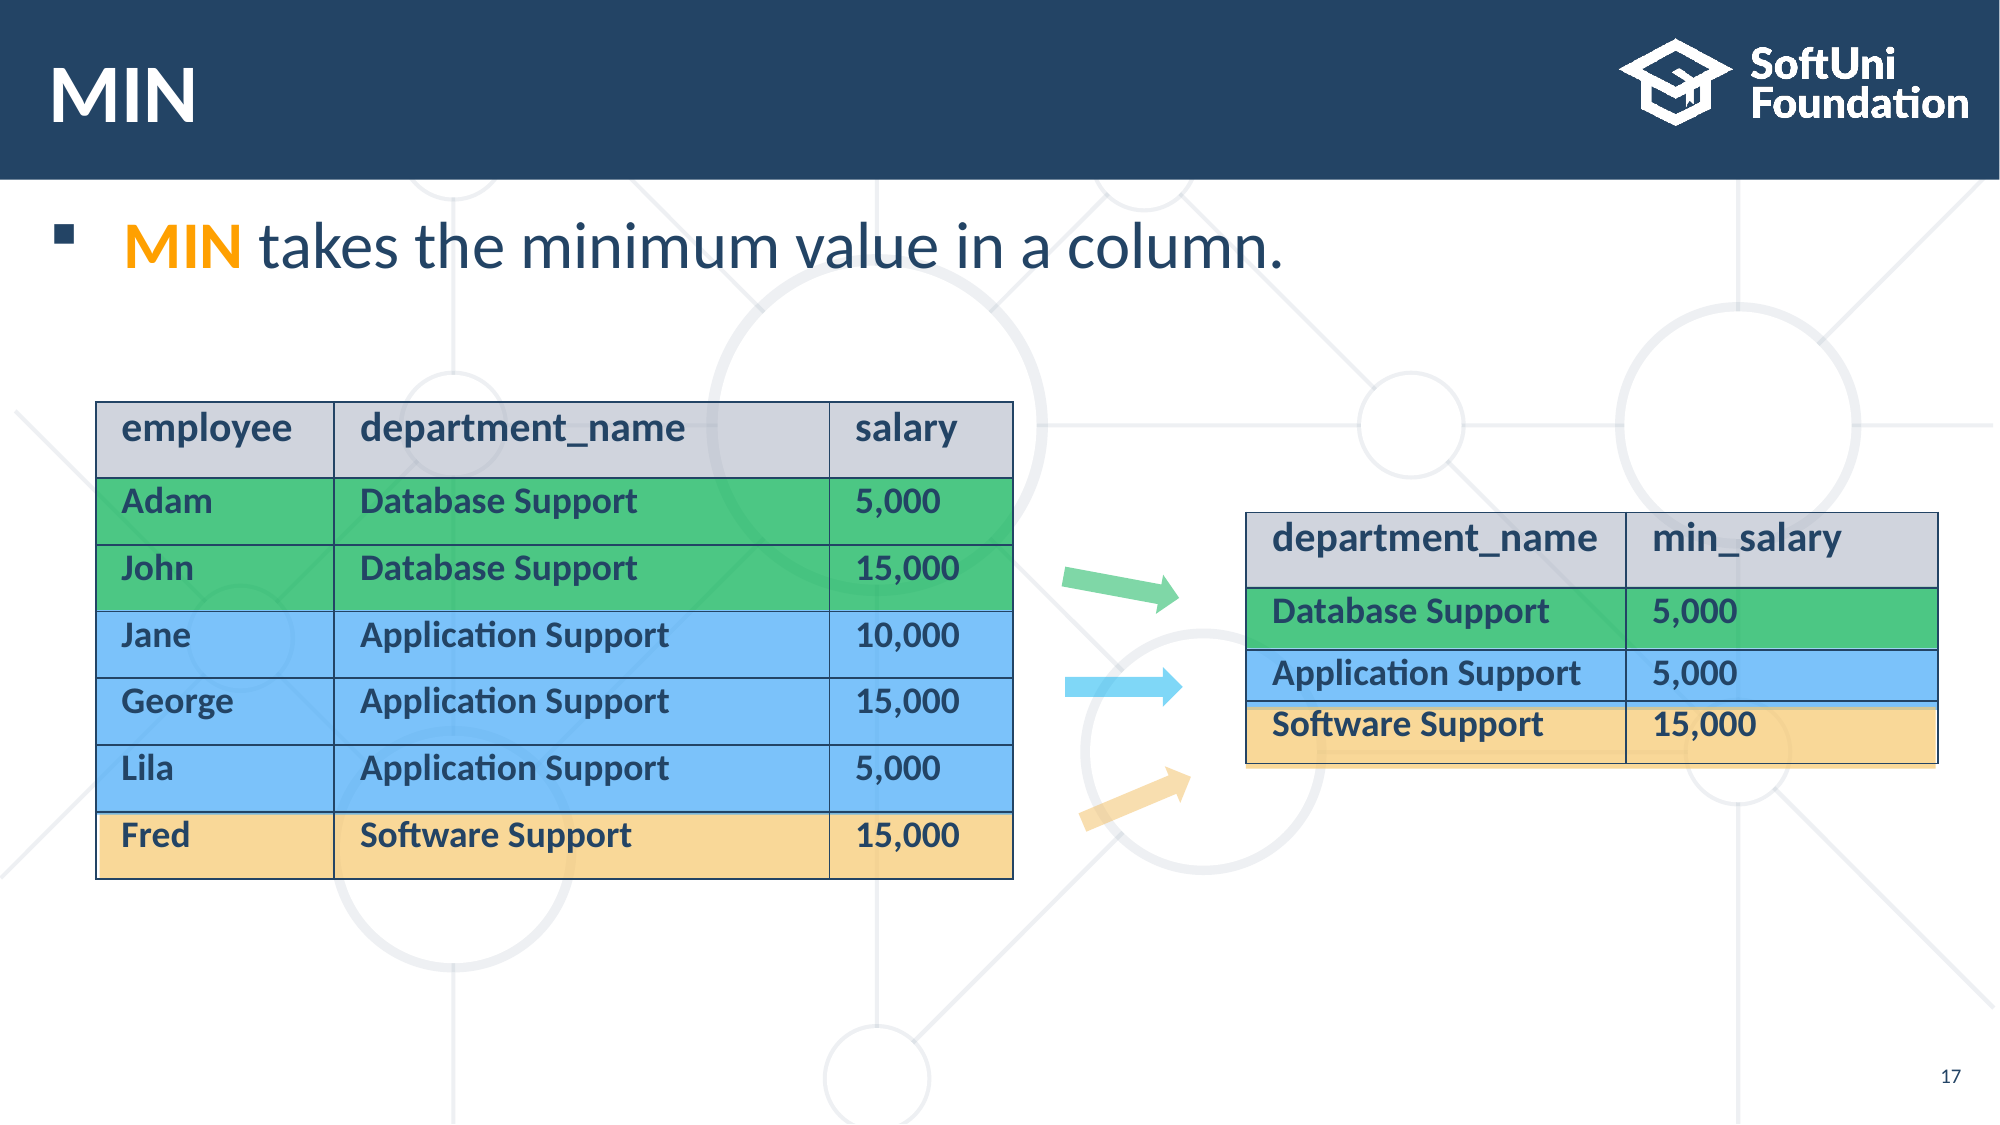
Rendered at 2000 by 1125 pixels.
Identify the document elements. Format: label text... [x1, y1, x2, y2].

list MIN takes the minimum value in a column. [31, 196, 1970, 1050]
table_cell Application Support [335, 612, 829, 677]
table_cell Software Support [1247, 702, 1625, 763]
table_cell 5,000 [830, 479, 1012, 544]
text_box [1059, 564, 1182, 616]
table_header salary [830, 403, 1012, 477]
table_cell John [97, 546, 333, 611]
slide_number 17 [1896, 1049, 1968, 1101]
table_cell 15,000 [830, 813, 1012, 878]
table_cell Jane [97, 612, 333, 677]
table_header employee [97, 403, 333, 477]
table_cell 15,000 [830, 679, 1012, 744]
picture [1618, 38, 1968, 126]
table_cell 5,000 [1627, 651, 1937, 700]
table_cell Application Support [1247, 651, 1625, 700]
table_cell Application Support [335, 679, 829, 744]
table_cell Database Support [335, 546, 829, 611]
table_cell Lila [97, 746, 333, 811]
title MIN [31, 16, 1591, 162]
table_header department_name [335, 403, 829, 477]
text_box [1062, 665, 1185, 709]
table_cell 15,000 [830, 546, 1012, 611]
table_cell 10,000 [830, 612, 1012, 677]
table_cell Software Support [335, 813, 829, 878]
text_box [1076, 764, 1193, 834]
table_cell Fred [97, 813, 333, 878]
table_cell Application Support [335, 746, 829, 811]
table_cell 5,000 [1627, 589, 1937, 649]
table_cell Adam [97, 479, 333, 544]
table_cell 5,000 [830, 746, 1012, 811]
table_cell Database Support [335, 479, 829, 544]
table_header min_salary [1627, 513, 1937, 587]
table_cell 15,000 [1627, 702, 1937, 763]
table_cell Database Support [1247, 589, 1625, 649]
text_box [1244, 705, 1938, 771]
table_header department_name [1247, 513, 1625, 587]
table_cell George [97, 679, 333, 744]
